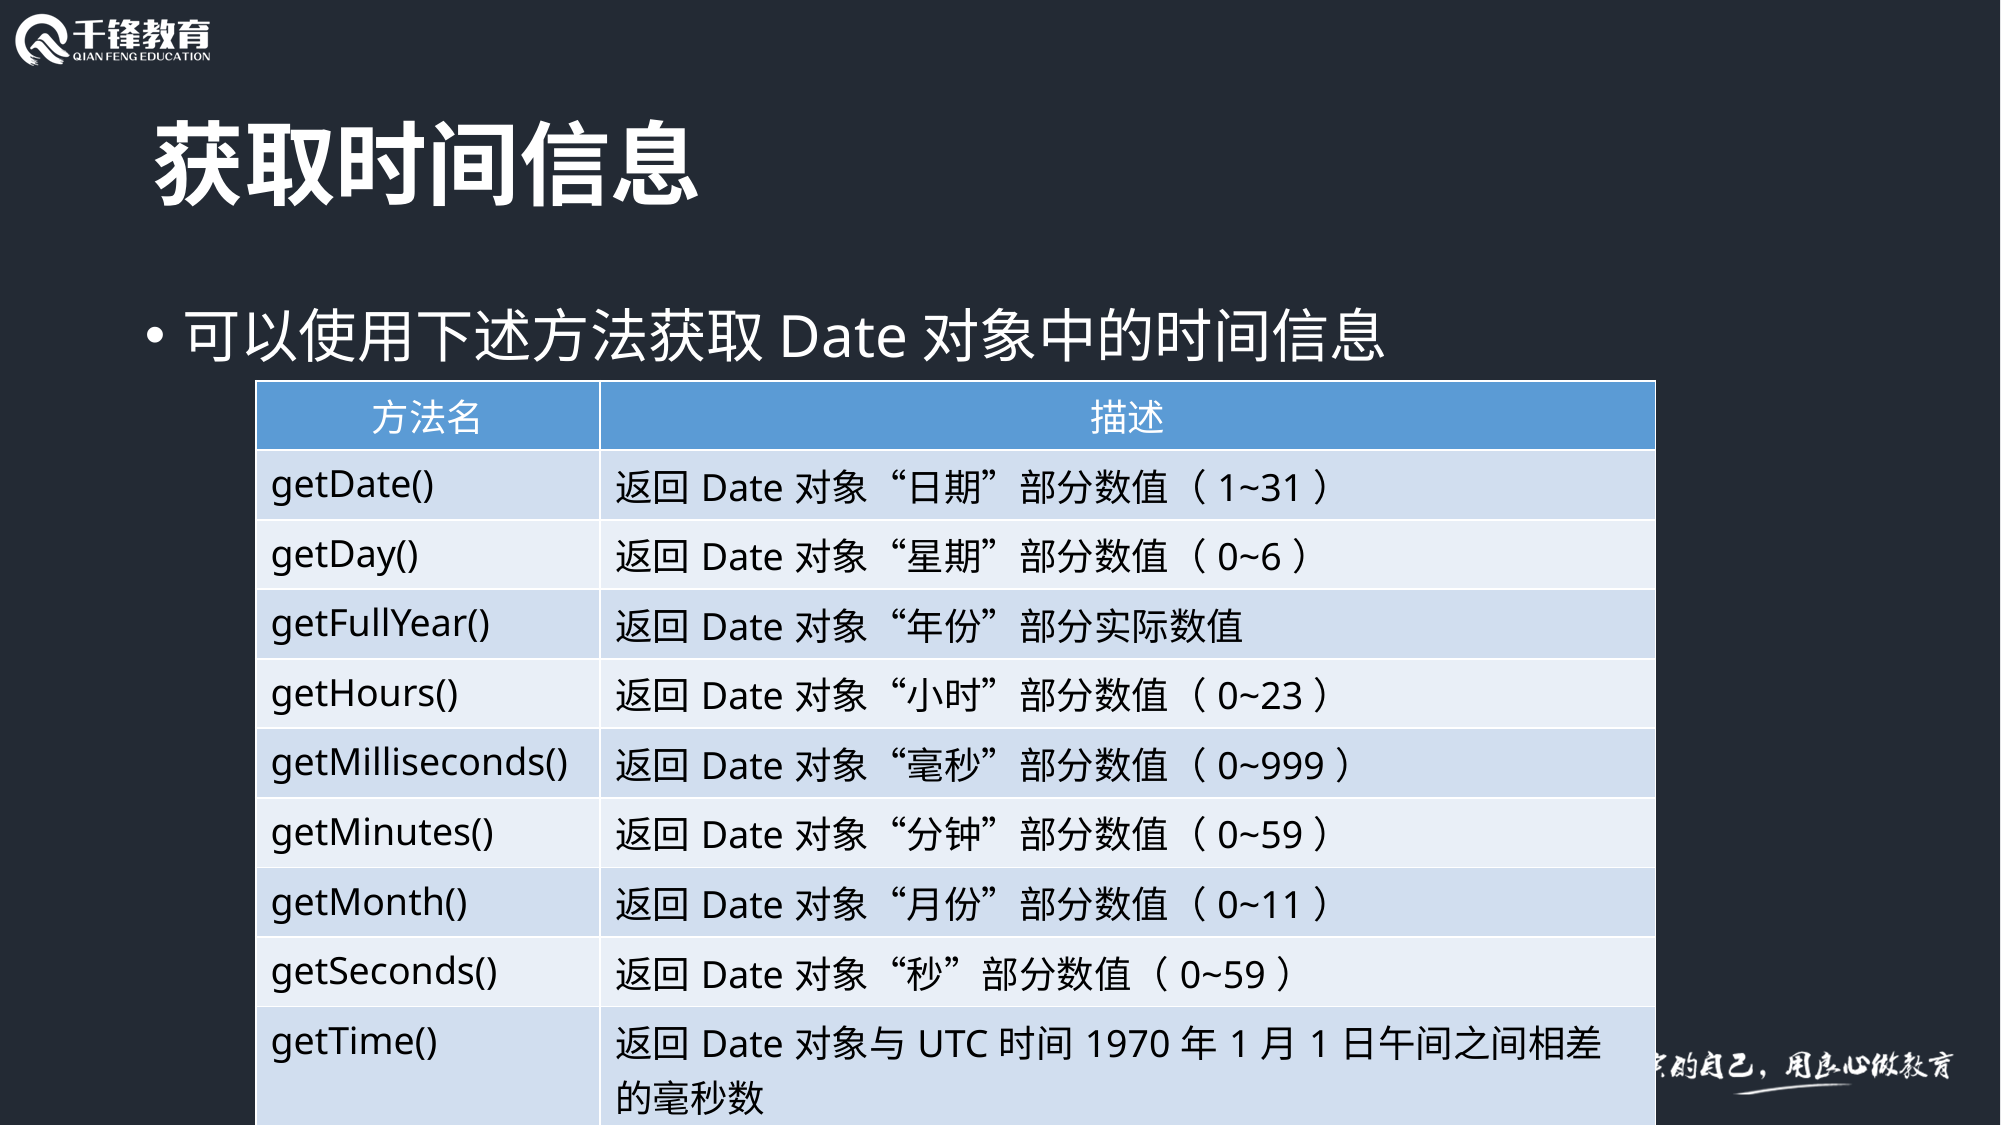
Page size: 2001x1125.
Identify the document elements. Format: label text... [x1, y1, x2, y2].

table_header 描述 [601, 382, 1655, 449]
table_cell getTime() [257, 1007, 599, 1125]
table_cell 返回Date对象“星期”部分数值（0~6） [601, 521, 1655, 588]
table_cell 返回Date对象“年份”部分实际数值 [601, 590, 1655, 658]
table_cell getSeconds() [257, 938, 599, 1006]
list 可以使用下述方法获取Date对象中的时间信息 [129, 299, 1863, 409]
table_cell 返回Date对象“日期”部分数值（1~31） [601, 451, 1655, 519]
table_cell getHours() [257, 660, 599, 727]
table_cell 返回Date对象“月份”部分数值（0~11） [601, 868, 1655, 936]
title 获取时间信息 [137, 59, 1863, 278]
table_cell getMinutes() [257, 799, 599, 867]
table_cell 返回Date对象“毫秒”部分数值（0~999） [601, 729, 1655, 797]
picture [0, 0, 2001, 1125]
table_cell getDate() [257, 451, 599, 519]
table_cell getFullYear() [257, 590, 599, 658]
table_cell 返回Date对象“秒”部分数值（0~59） [601, 938, 1655, 1006]
table_header 方法名 [257, 382, 599, 449]
table_cell getMilliseconds() [257, 729, 599, 797]
table_cell 返回Date对象与UTC时间1970年1月1日午间之间相差的毫秒数 [601, 1007, 1655, 1125]
table_cell getMonth() [257, 868, 599, 936]
table_cell getDay() [257, 521, 599, 588]
table_cell 返回Date对象“小时”部分数值（0~23） [601, 660, 1655, 727]
table_cell 返回Date对象“分钟”部分数值（0~59） [601, 799, 1655, 867]
